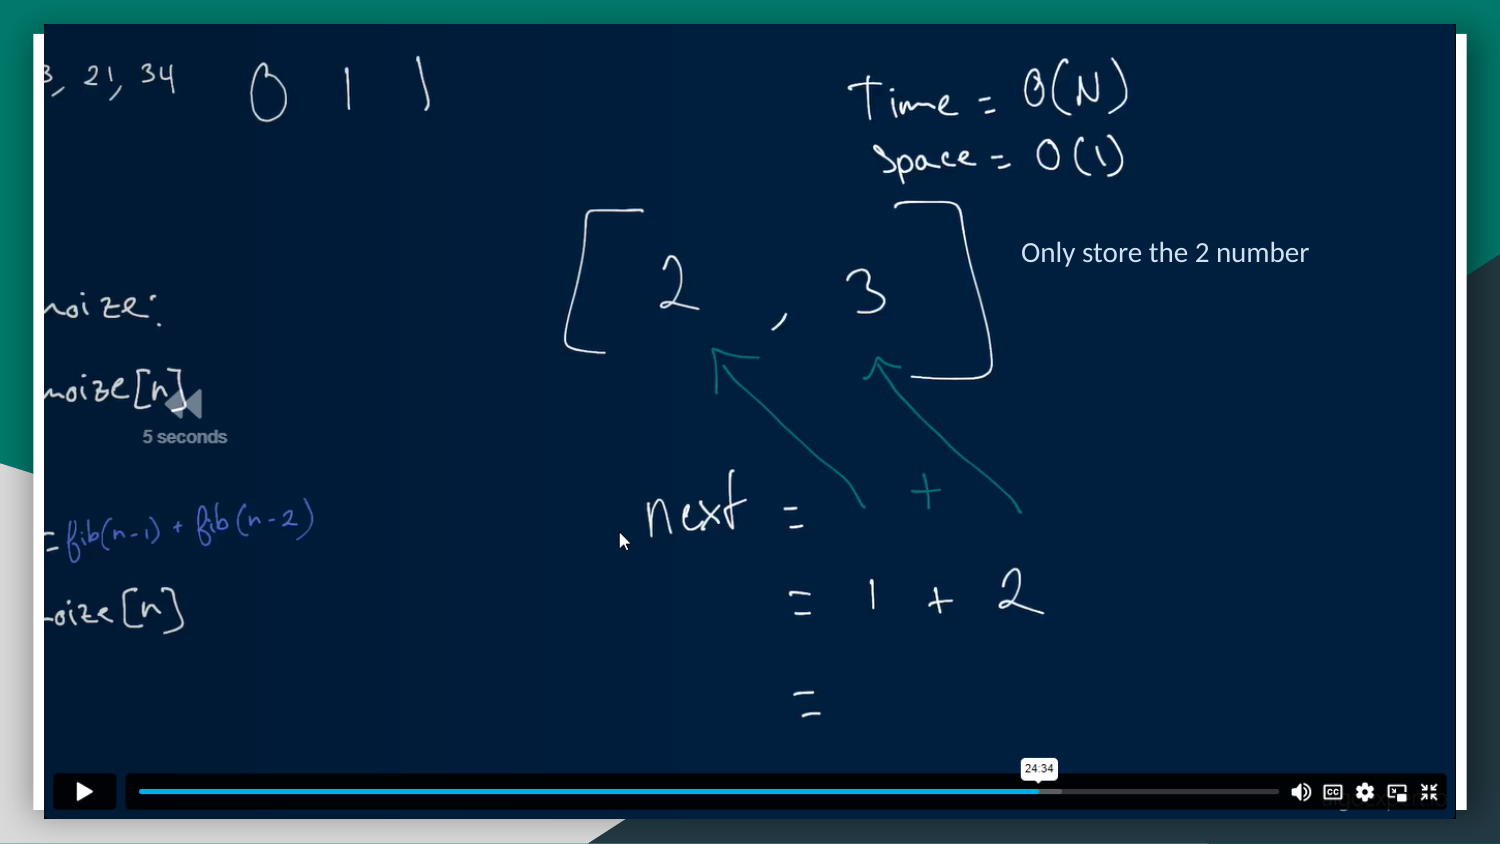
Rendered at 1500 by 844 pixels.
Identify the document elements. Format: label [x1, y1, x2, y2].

picture [43, 24, 1457, 819]
